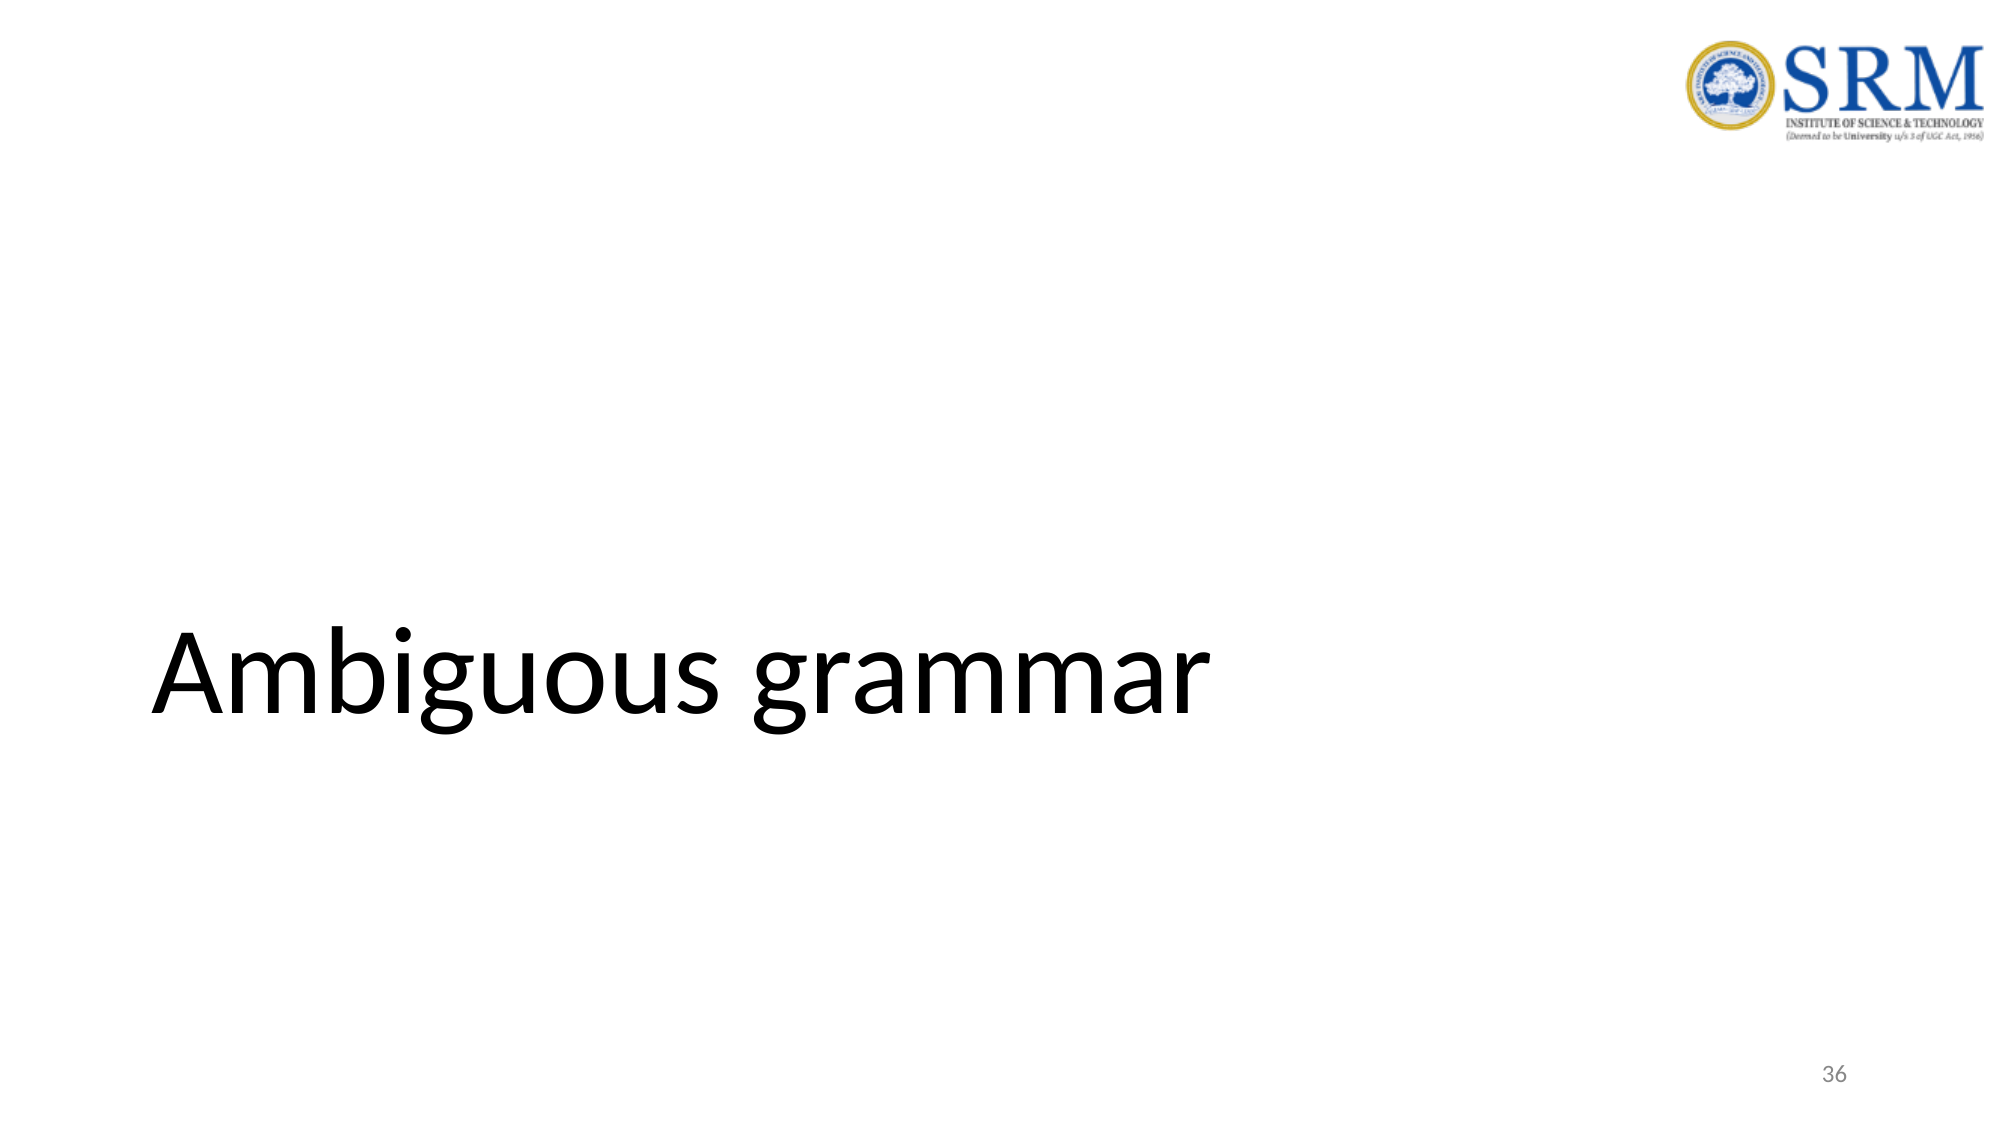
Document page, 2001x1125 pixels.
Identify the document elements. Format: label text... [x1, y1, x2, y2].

title Ambiguous grammar [136, 280, 1862, 749]
slide_number ‹#› [1412, 1042, 1863, 1103]
picture [1674, 0, 1993, 182]
